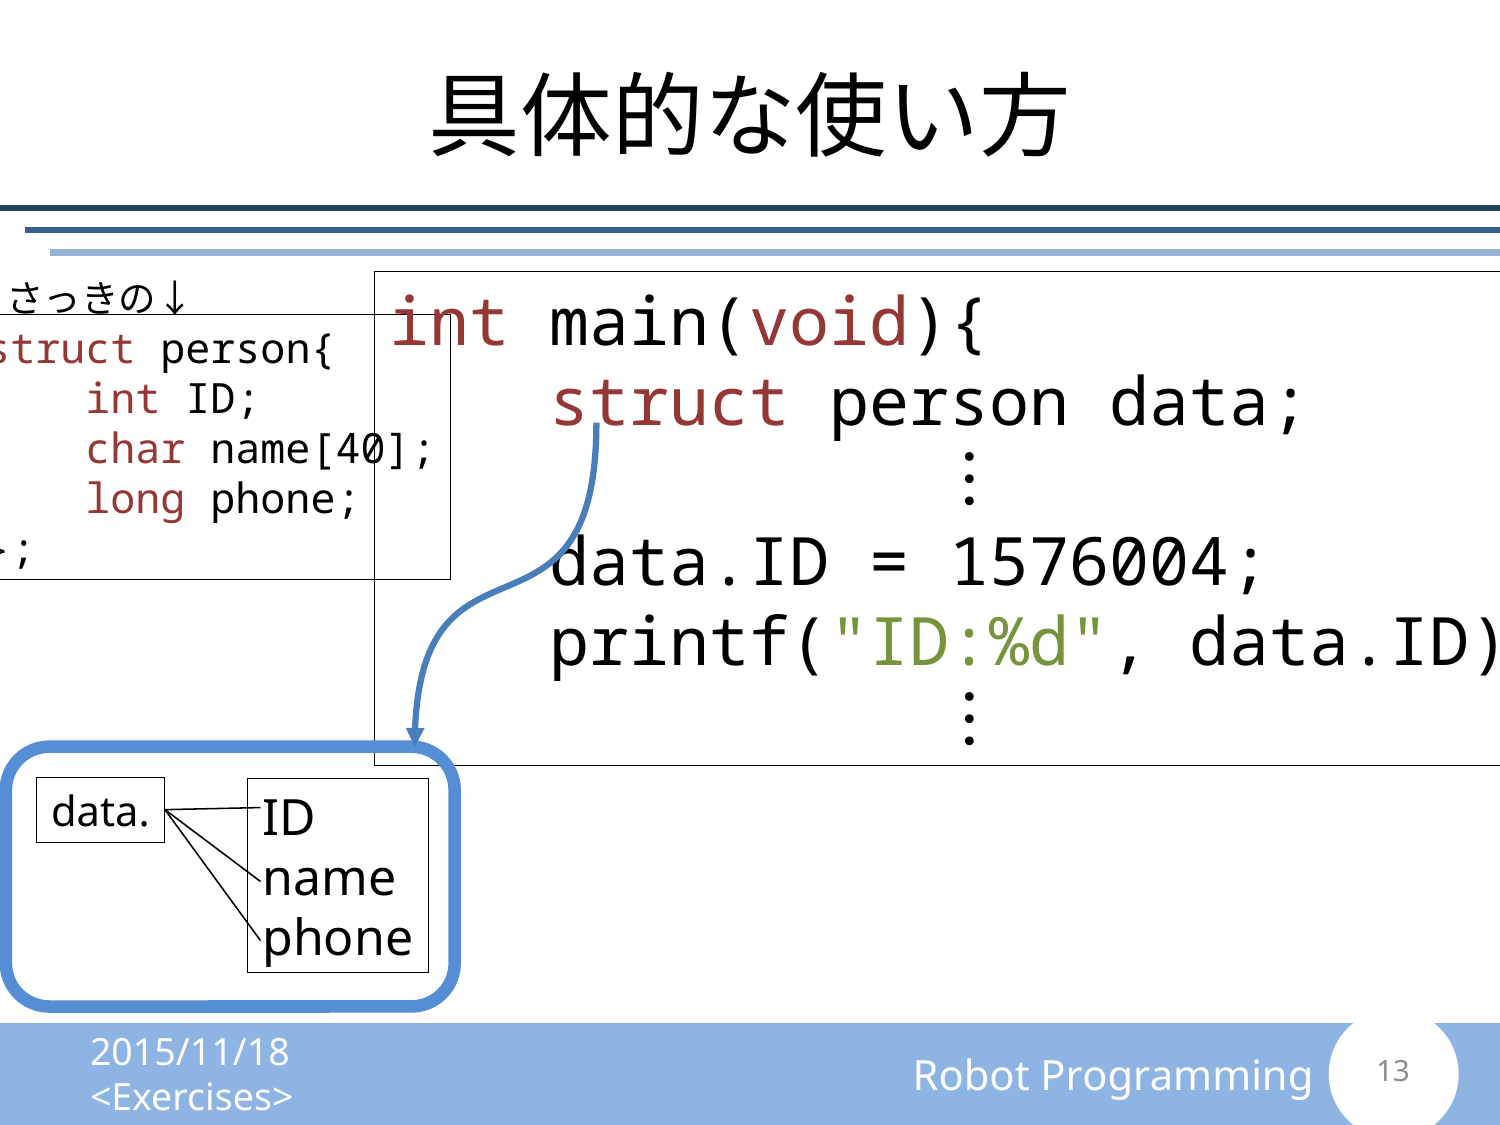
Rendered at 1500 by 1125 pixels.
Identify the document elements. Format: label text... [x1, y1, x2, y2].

text_box struct person{ int ID; char name[40]; long phone; }; [0, 314, 374, 580]
text_box さっきの↓ [0, 267, 209, 327]
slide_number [75, 1042, 514, 1103]
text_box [343, 493, 668, 676]
slide_number 12 [1074, 1042, 1425, 1103]
text_box [3, 744, 457, 1009]
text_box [171, 809, 261, 941]
title 具体的な使い方 [75, 19, 1425, 207]
text_box int main(void){ struct person data; ︙ data.ID = 1576004; printf("ID:%d", data.ID); ︙ [374, 271, 1500, 766]
